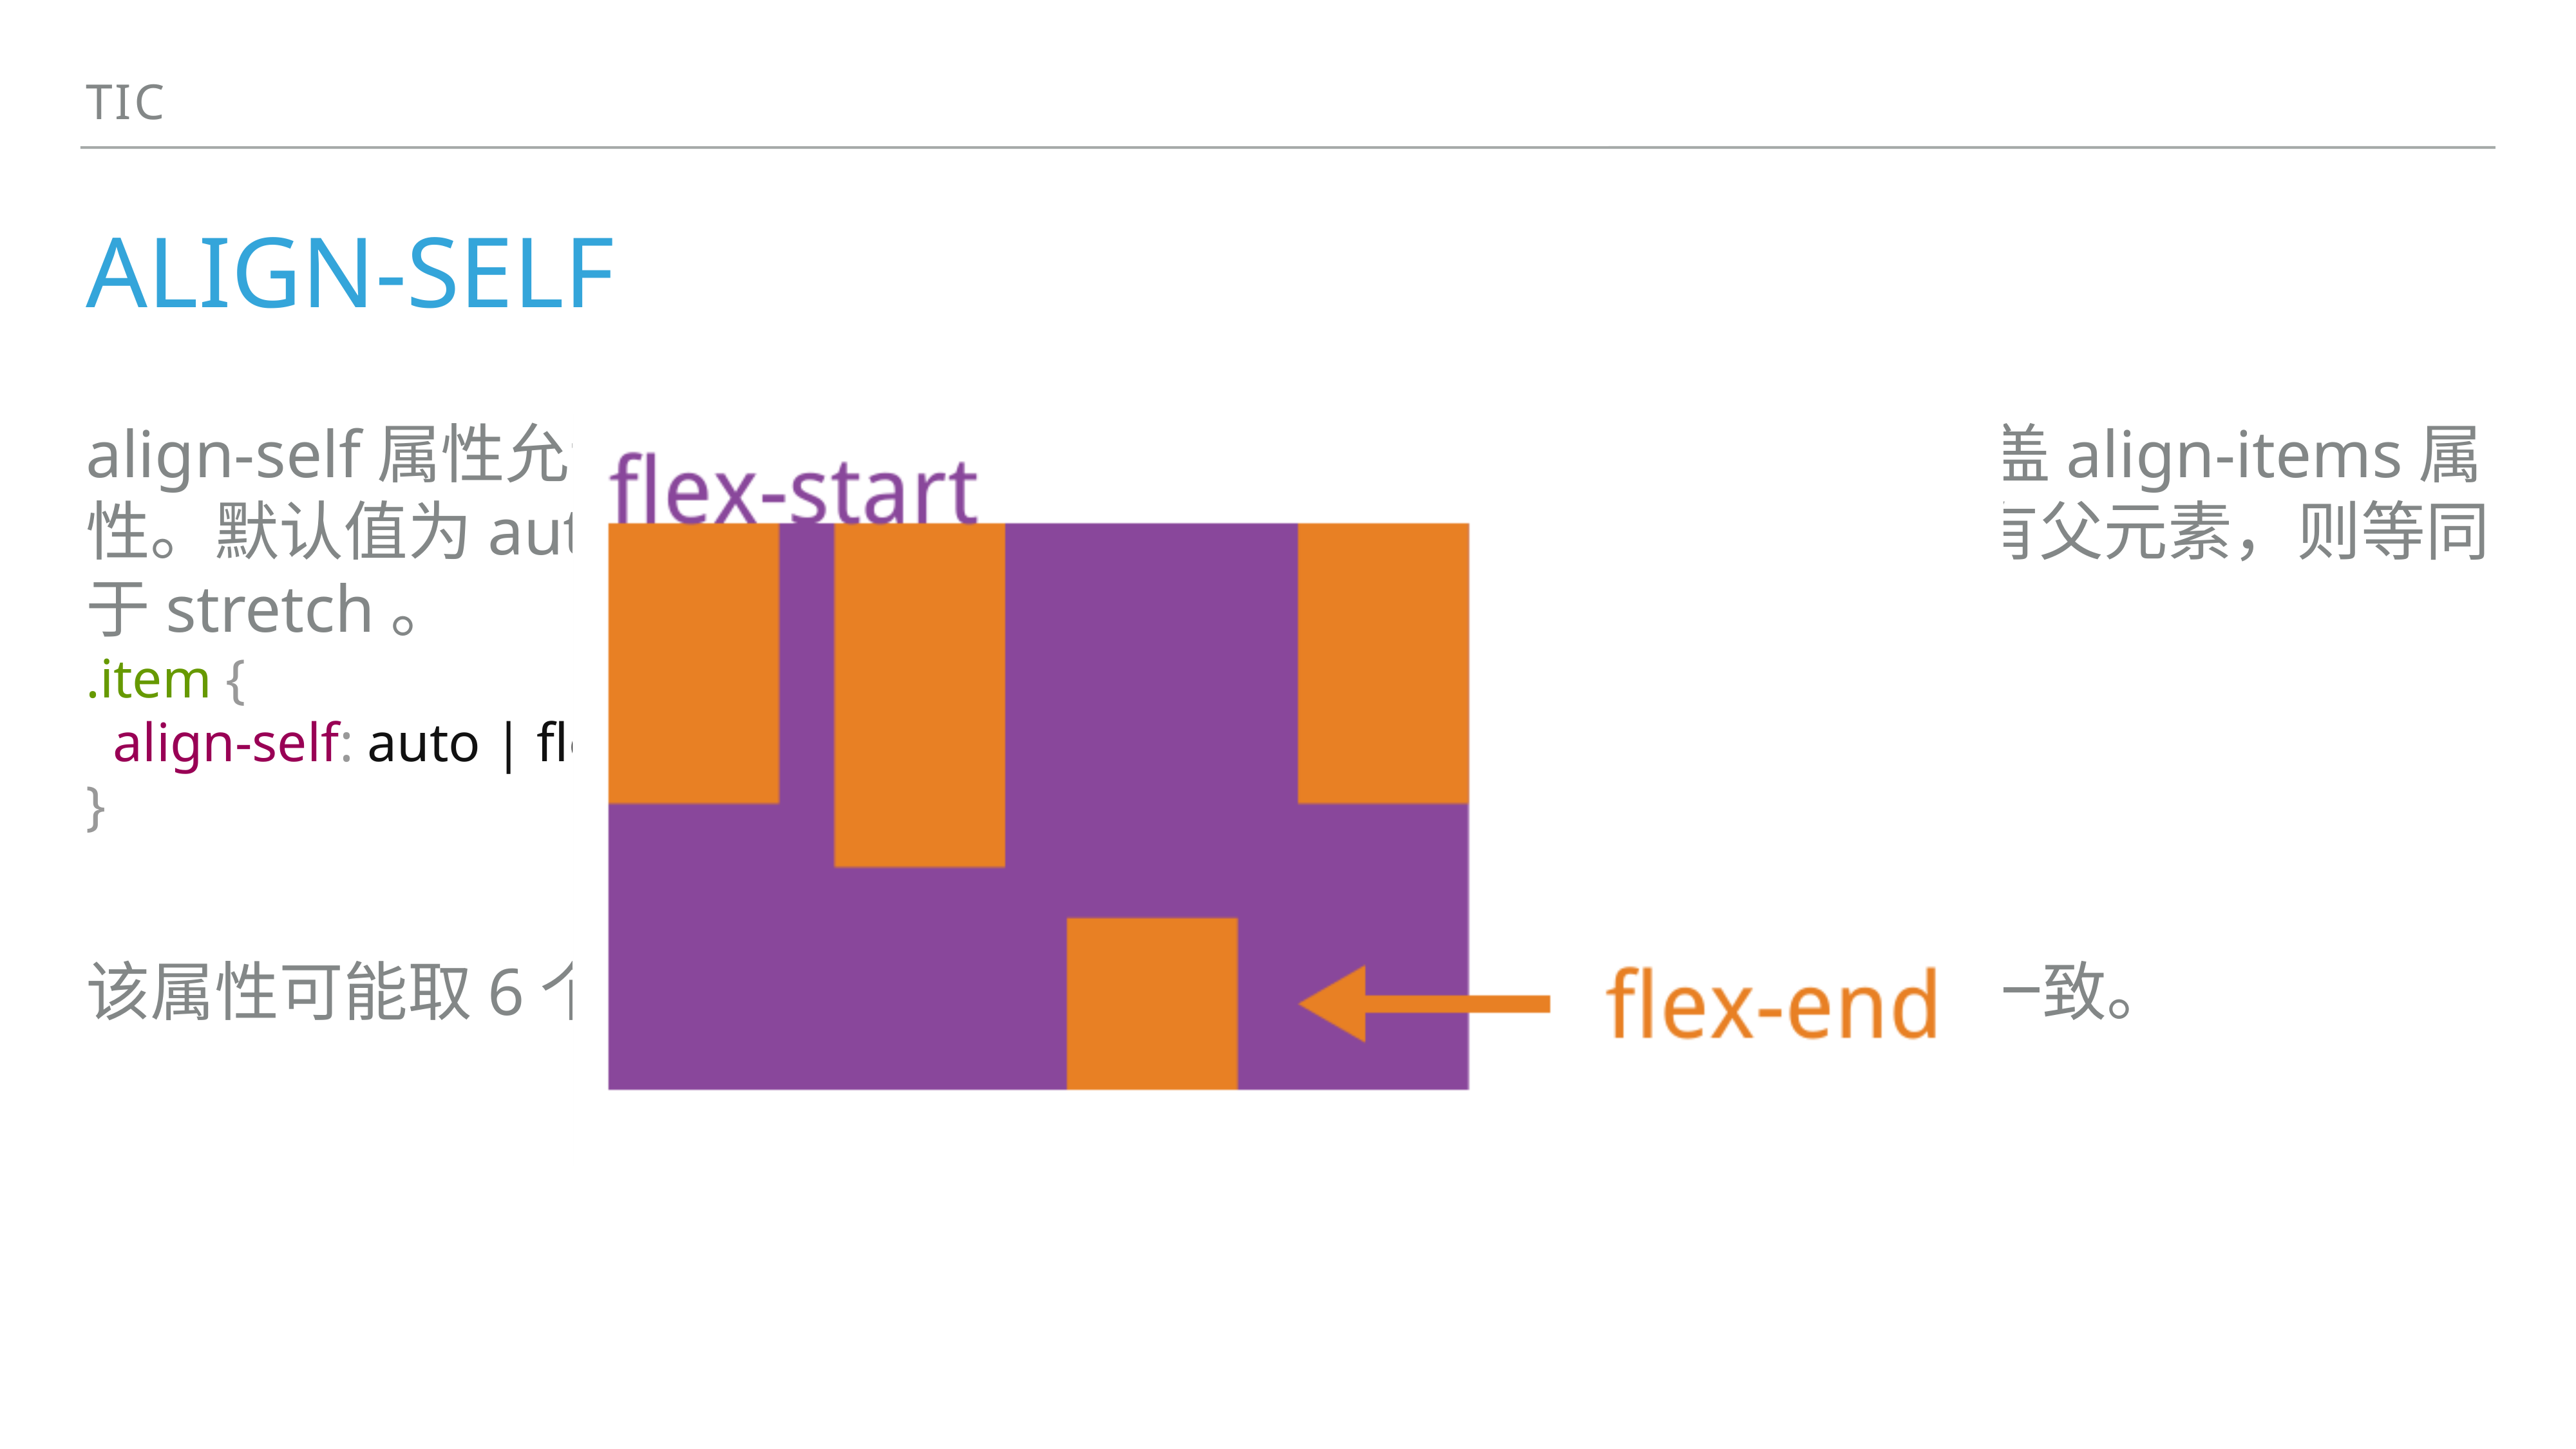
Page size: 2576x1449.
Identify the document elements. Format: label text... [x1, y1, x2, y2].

picture [573, 414, 2003, 1166]
list TIC [80, 66, 2295, 135]
title align-self [80, 227, 2496, 336]
list align-self属性允许单个项目有与其他项目不一样的对齐方式，可覆盖align-items属性。默认值为auto，表示继承父元素的align-items属性，如果没有父元素，则等同于stretch。 .item { align-self: auto | flex-start | flex-end | center | baseline | stretch; } 该属性可能取6个值，除了auto，其他都与align-items属性完全一致。 [80, 407, 2496, 1316]
